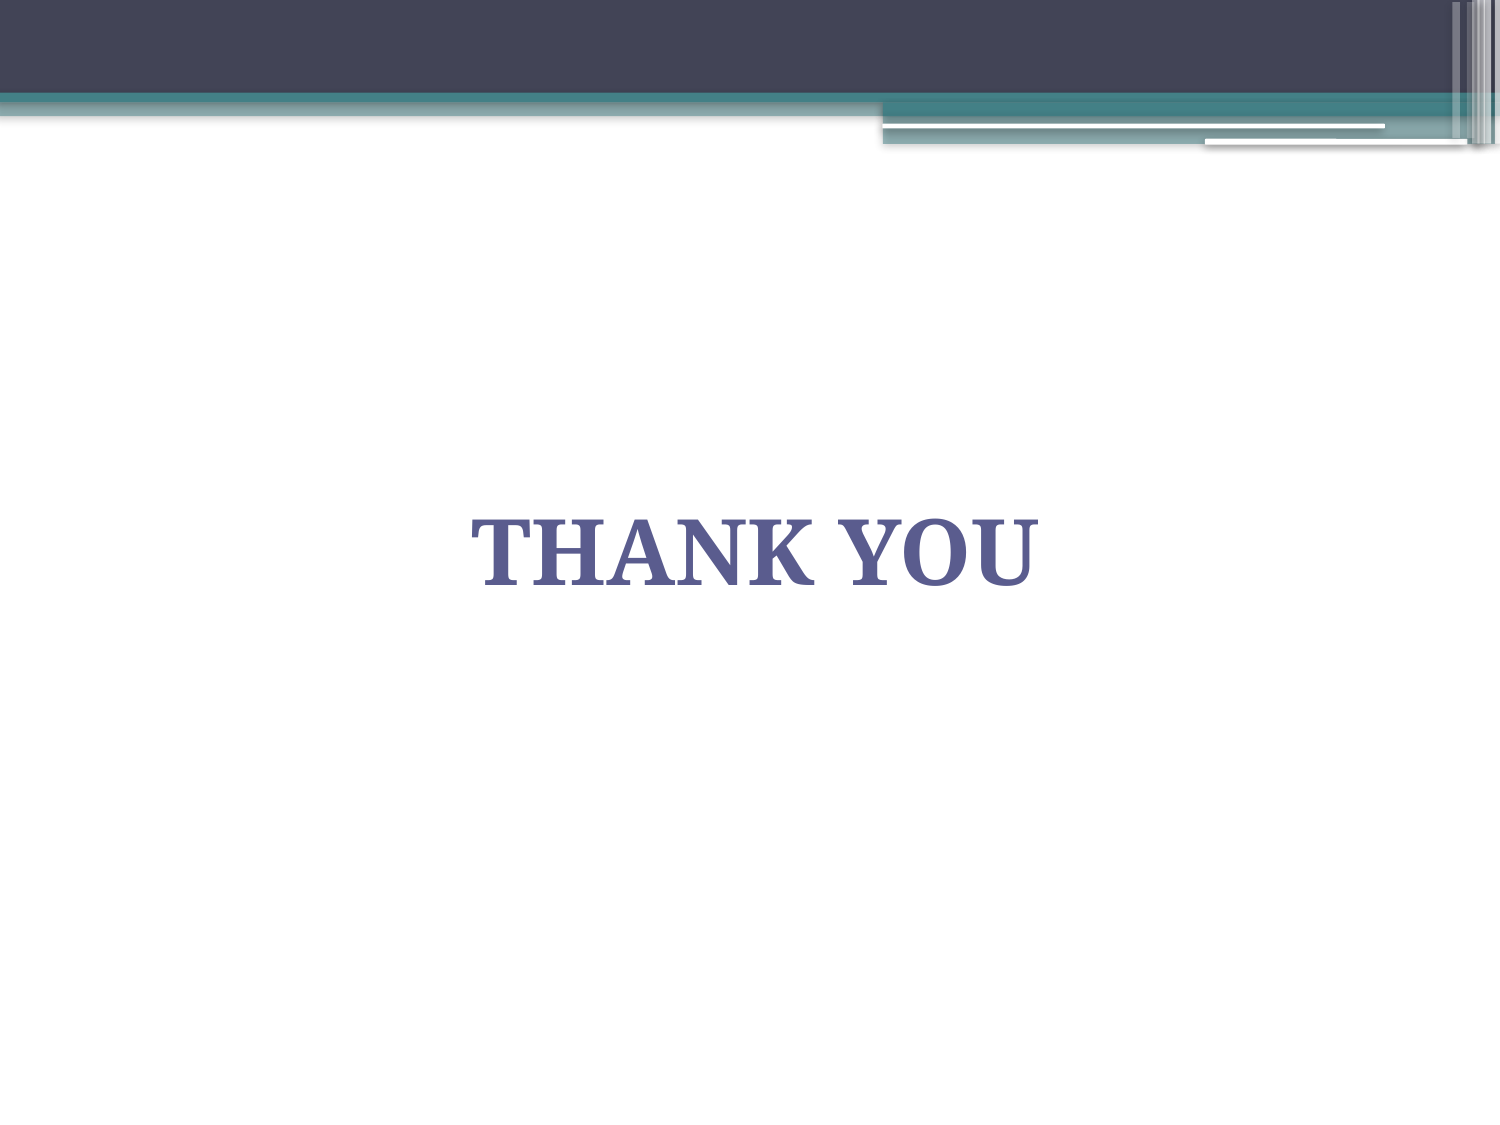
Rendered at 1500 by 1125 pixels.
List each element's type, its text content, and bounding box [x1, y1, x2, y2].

text_box Thank you [456, 486, 1056, 612]
